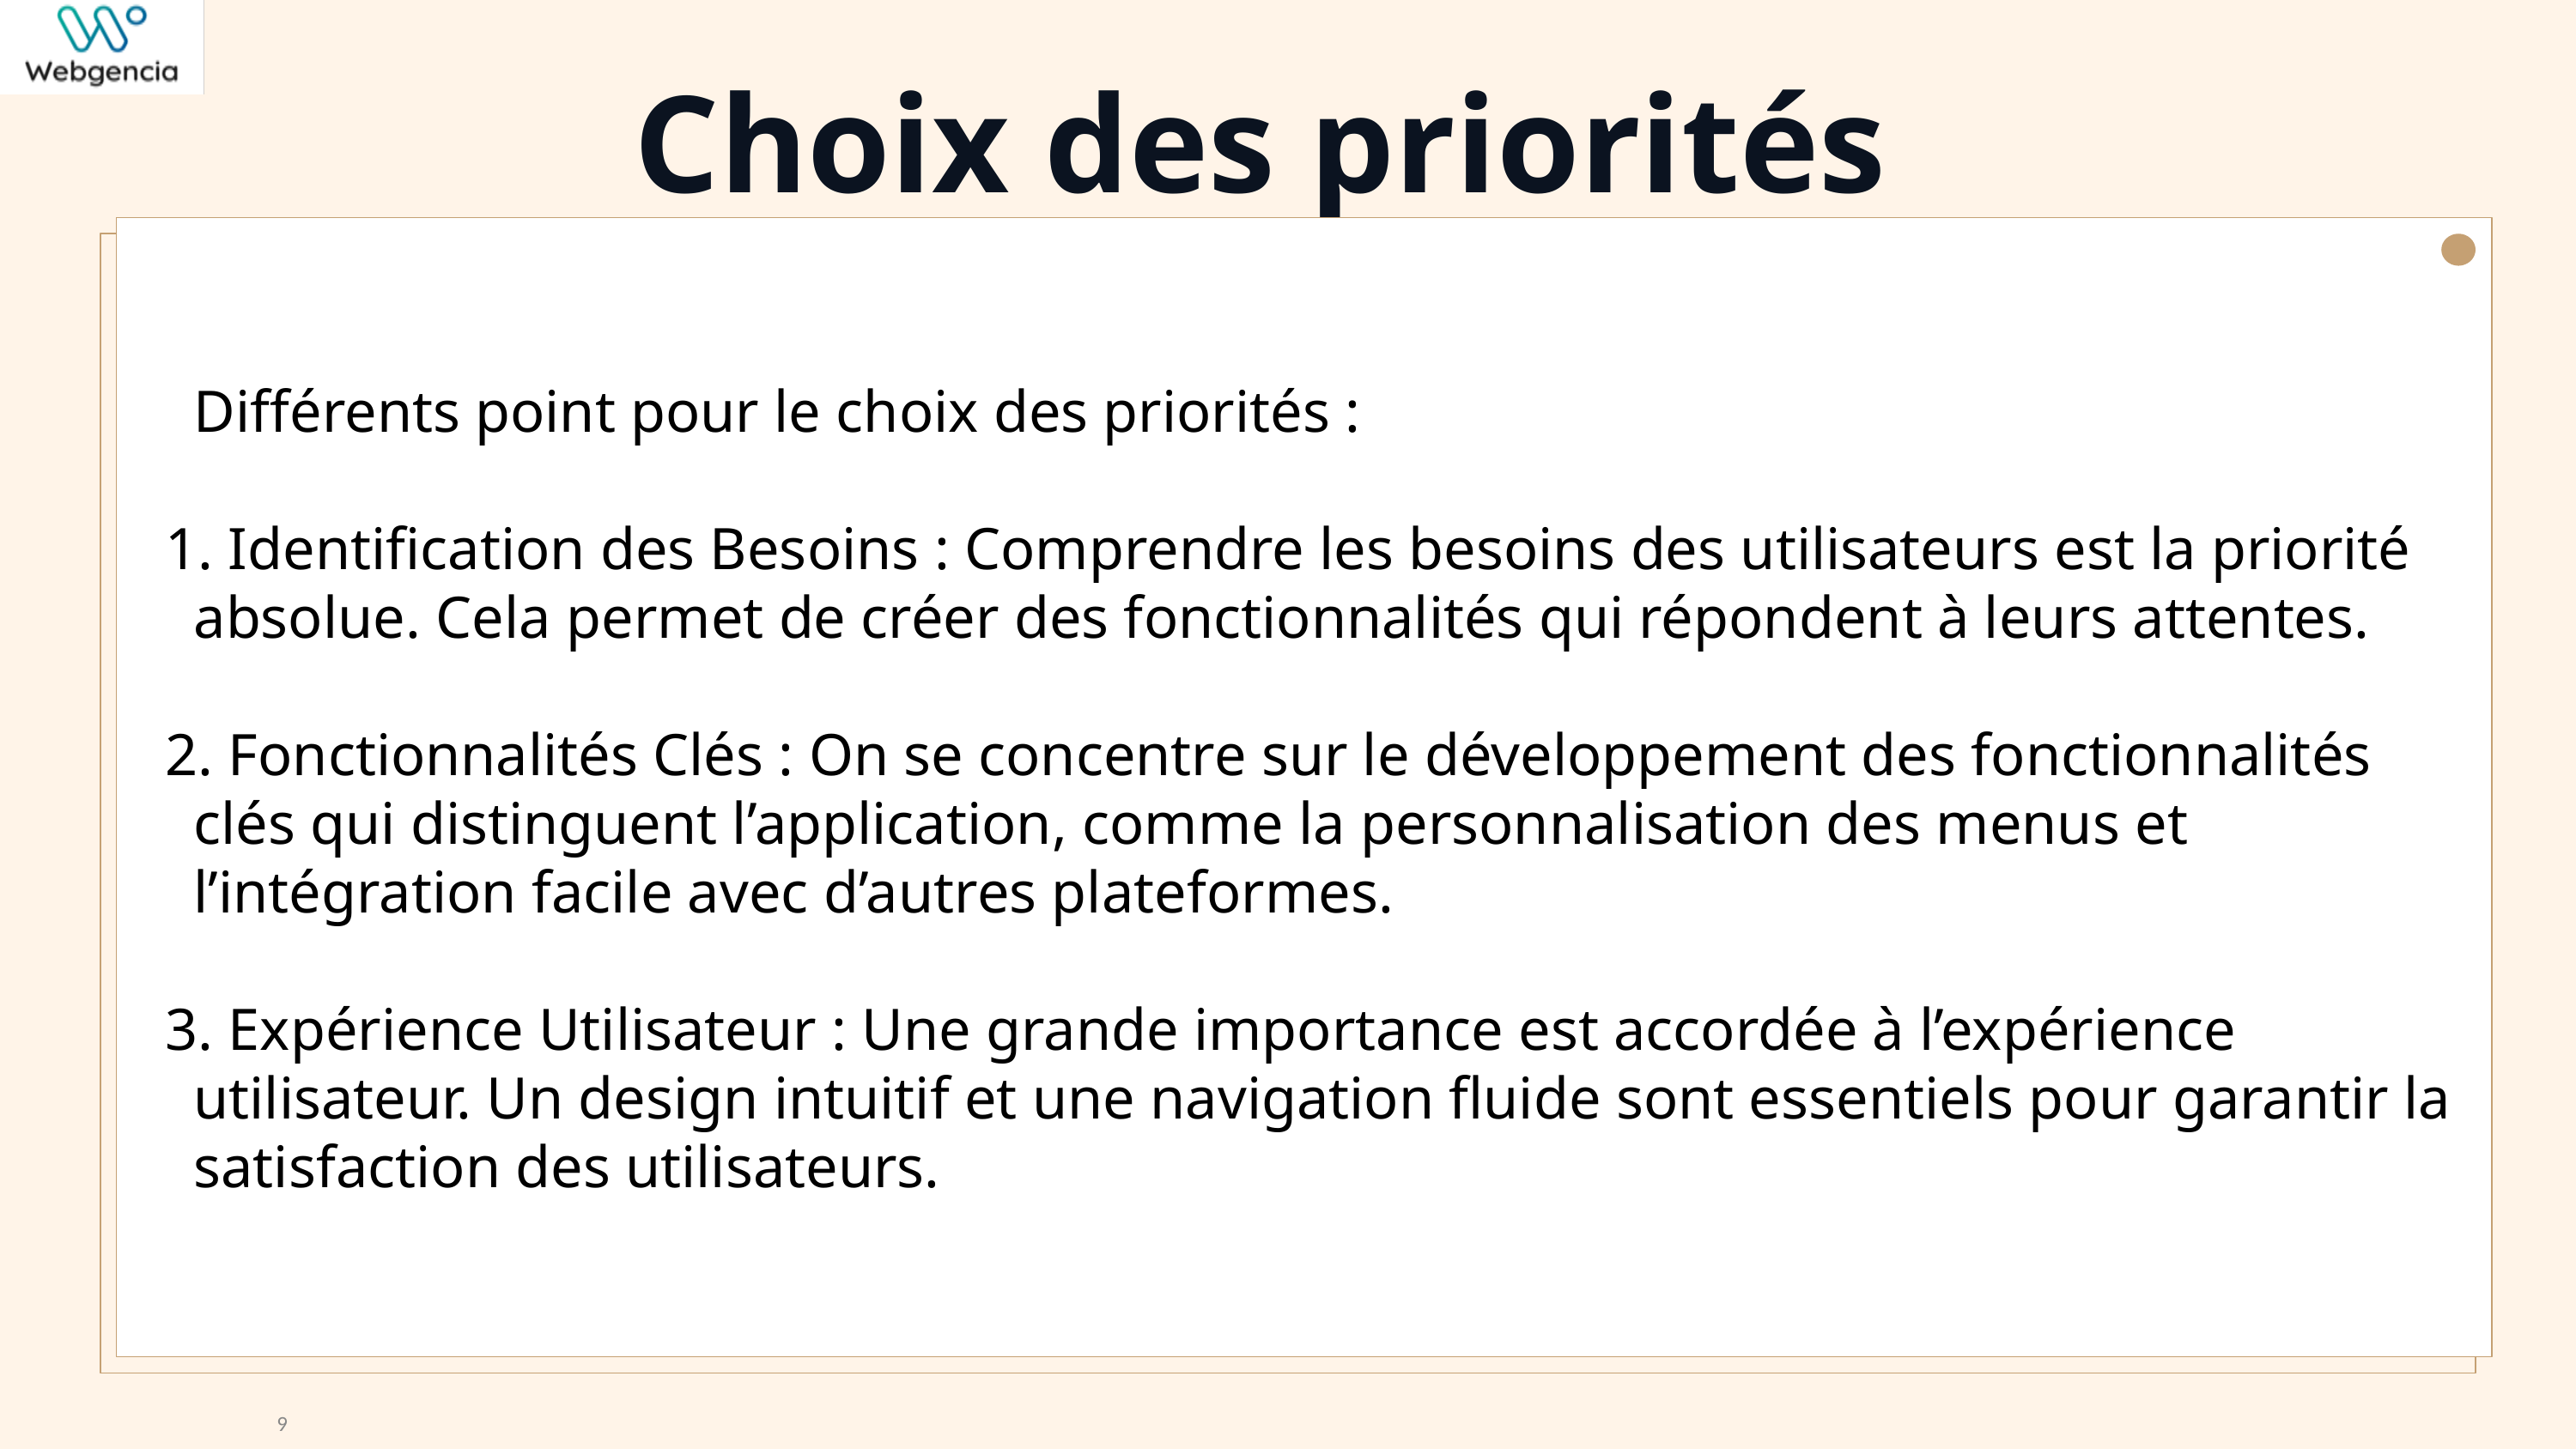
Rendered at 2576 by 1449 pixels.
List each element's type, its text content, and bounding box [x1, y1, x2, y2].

text_box [2441, 233, 2476, 266]
slide_number ‹#› [0, 1397, 301, 1449]
text_box Différents point pour le choix des priorités : Identification des Besoins : Comprendre les besoins des utilisateurs est la priorité absolue. Cela permet de créer des fonctionnalités qui répondent à leurs attentes. Fonctionnalités Clés : On se concentre sur le développement des fonctionnalités clés qui distinguent l’application, comme la personnalisation des menus et l’intégration facile avec d’autres plateformes. Expérience Utilisateur : Une grande importance est accordée à l’expérience utilisateur. Un design intuitif et une navigation fluide sont essentiels pour garantir la satisfaction des utilisateurs. [116, 217, 2492, 1357]
text_box Choix des priorités [116, 26, 2405, 217]
picture [0, 0, 205, 94]
text_box [100, 233, 2476, 1373]
